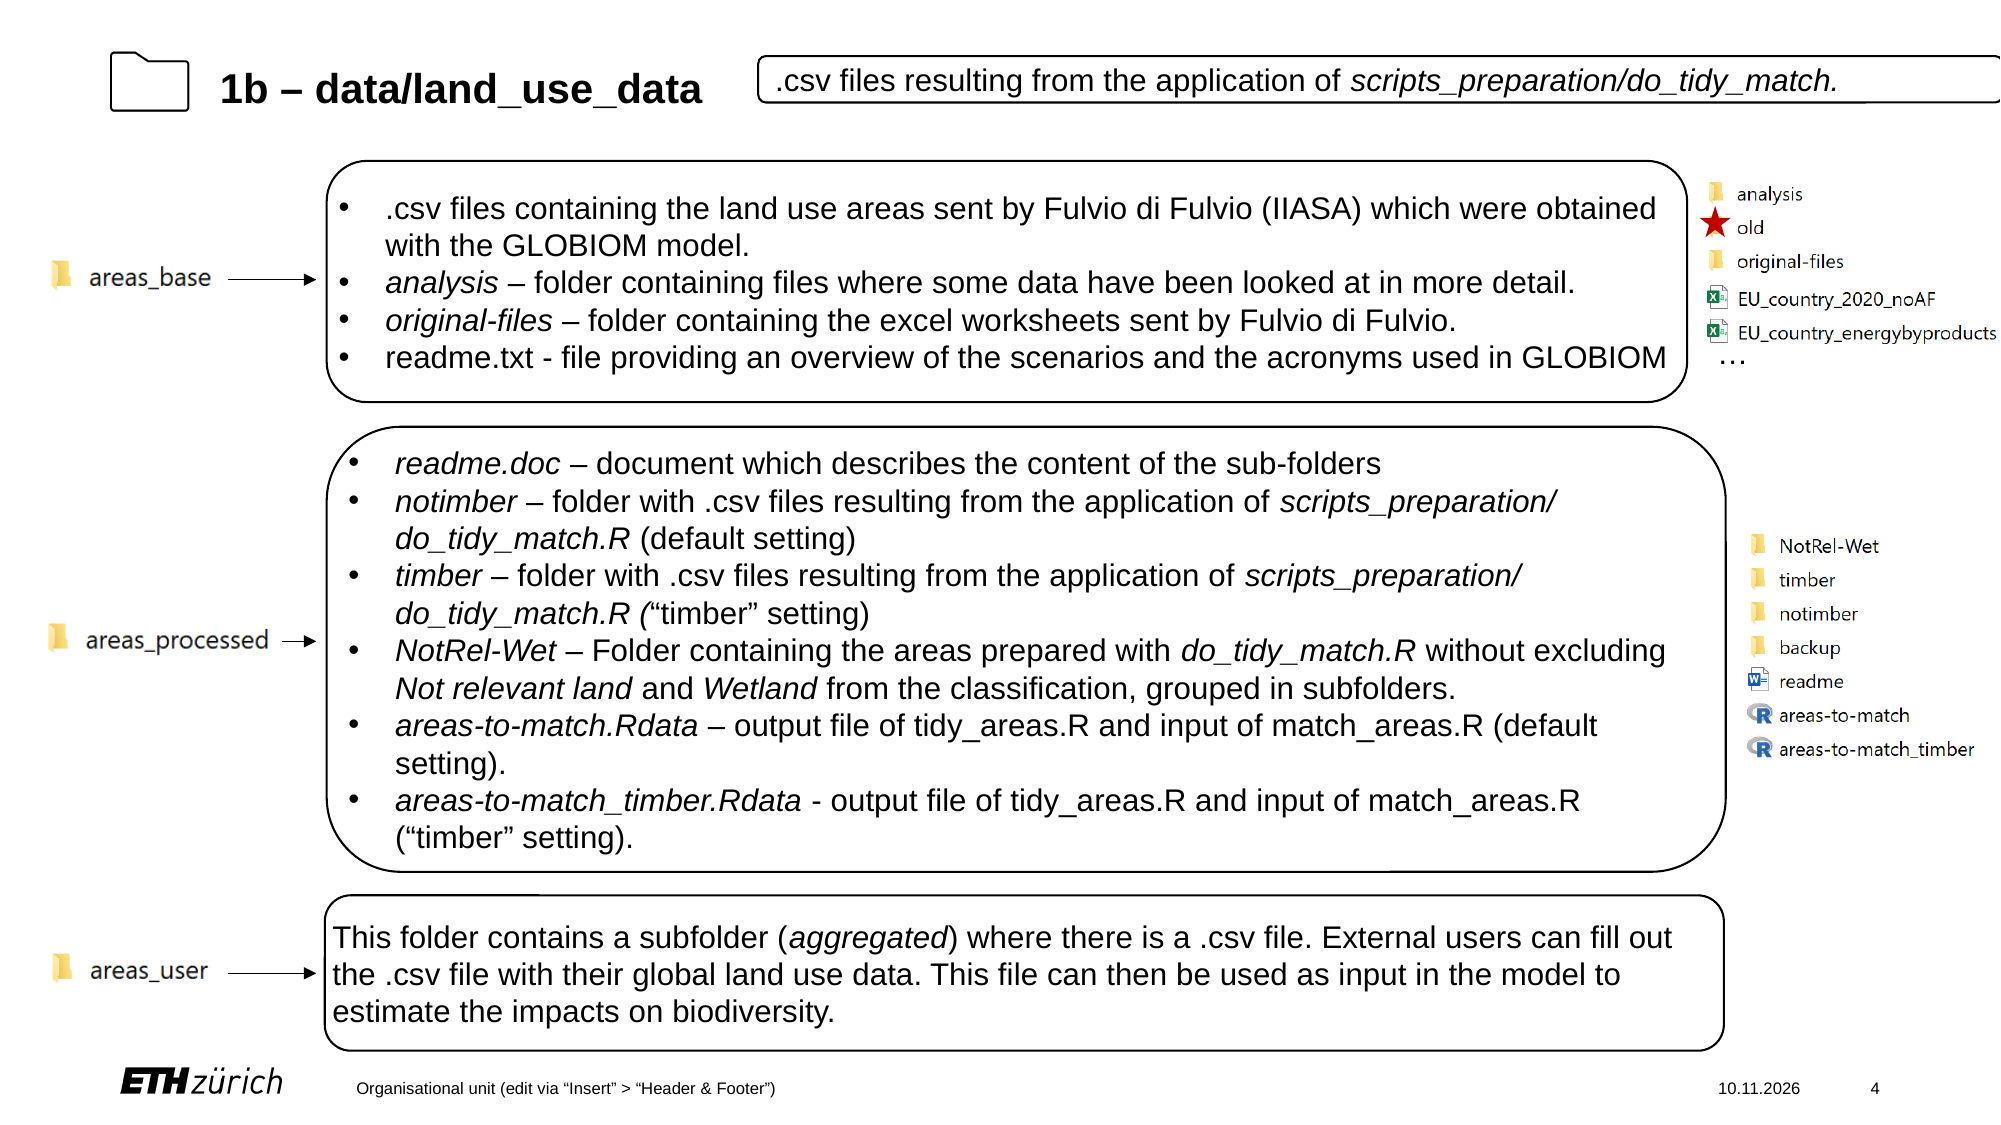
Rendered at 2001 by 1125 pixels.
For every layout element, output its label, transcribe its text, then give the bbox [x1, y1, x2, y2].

picture [1702, 176, 2001, 278]
text_box .csv files resulting from the application of scripts_preparation/do_tidy_match. [757, 55, 2000, 104]
text_box .csv files containing the land use areas sent by Fulvio di Fulvio (IIASA) which were obtained with the GLOBIOM model. analysis – folder containing files where some data have been looked at in more detail. original-files – folder containing the excel worksheets sent by Fulvio di Fulvio. readme.txt - file providing an overview of the scenarios and the acronyms used in GLOBIOM [325, 159, 1689, 404]
picture [98, 30, 201, 133]
picture [43, 617, 277, 665]
text_box … [1701, 328, 1759, 377]
slide_number 4 [1827, 1069, 1880, 1106]
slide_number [1718, 1069, 1819, 1106]
picture [1703, 279, 2001, 352]
text_box This folder contains a subfolder (aggregated) where there is a .csv file. External users can fill out the .csv file with their global land use data. This file can then be used as input in the model to estimate the impacts on biodiversity. [323, 894, 1725, 1052]
picture [120, 1067, 282, 1094]
footer Organisational unit (edit via “Insert” > “Header & Footer”) [356, 1069, 1243, 1106]
picture [43, 253, 218, 297]
title 1b – data/land_use_data [220, 59, 1819, 115]
text_box readme.doc – document which describes the content of the sub-folders notimber – folder with .csv files resulting from the application of scripts_preparation/ do_tidy_match.R (default setting) timber – folder with .csv files resulting from the application of scripts_preparation/ do_tidy_match.R (“timber” setting) NotRel-Wet – Folder containing the areas prepared with do_tidy_match.R without excluding Not relevant land and Wetland from the classification, grouped in subfolders. areas-to-match.Rdata – output file of tidy_areas.R and input of match_areas.R (default setting). areas-to-match_timber.Rdata - output file of tidy_areas.R and input of match_areas.R (“timber” setting). [325, 425, 1727, 873]
picture [1736, 520, 1990, 766]
picture [43, 945, 228, 992]
